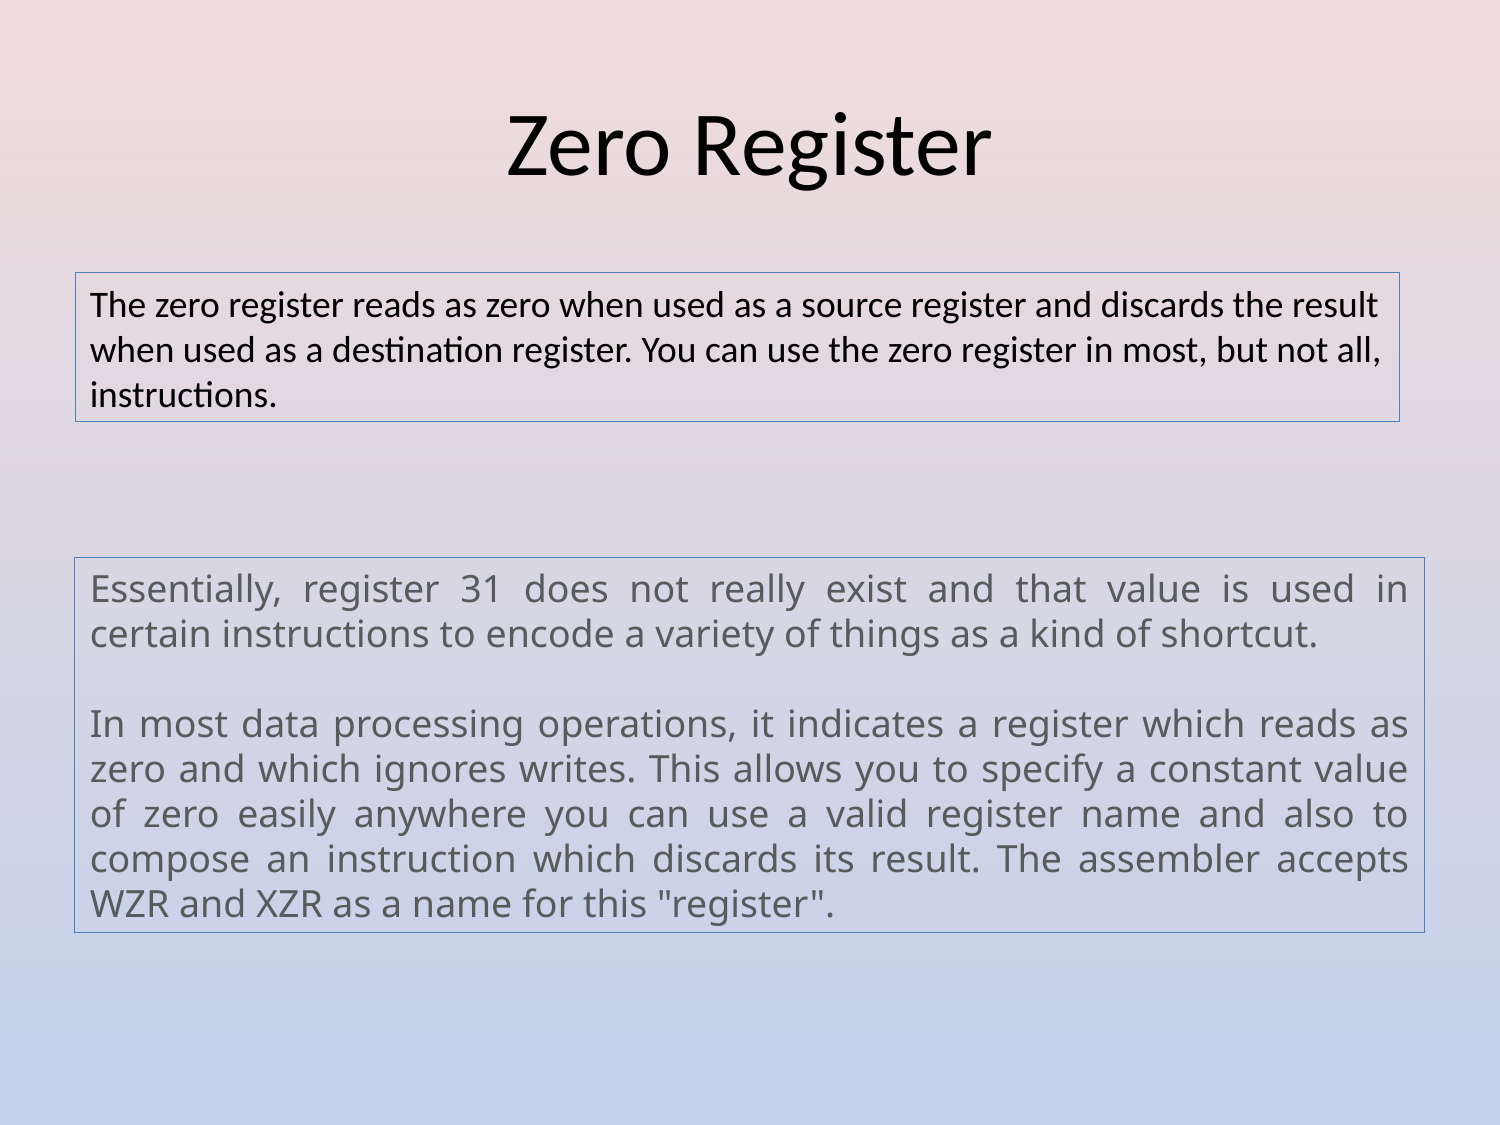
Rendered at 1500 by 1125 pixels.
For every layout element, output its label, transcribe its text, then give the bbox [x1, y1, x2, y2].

text_box Essentially, register 31 does not really exist and that value is used in certain instructions to encode a variety of things as a kind of shortcut. In most data processing operations, it indicates a register which reads as zero and which ignores writes. This allows you to specify a constant value of zero easily anywhere you can use a valid register name and also to compose an instruction which discards its result. The assembler accepts WZR and XZR as a name for this "register". [74, 557, 1425, 933]
title Zero Register [75, 45, 1425, 233]
text_box The zero register reads as zero when used as a source register and discards the result when used as a destination register. You can use the zero register in most, but not all, instructions. [75, 272, 1400, 422]
